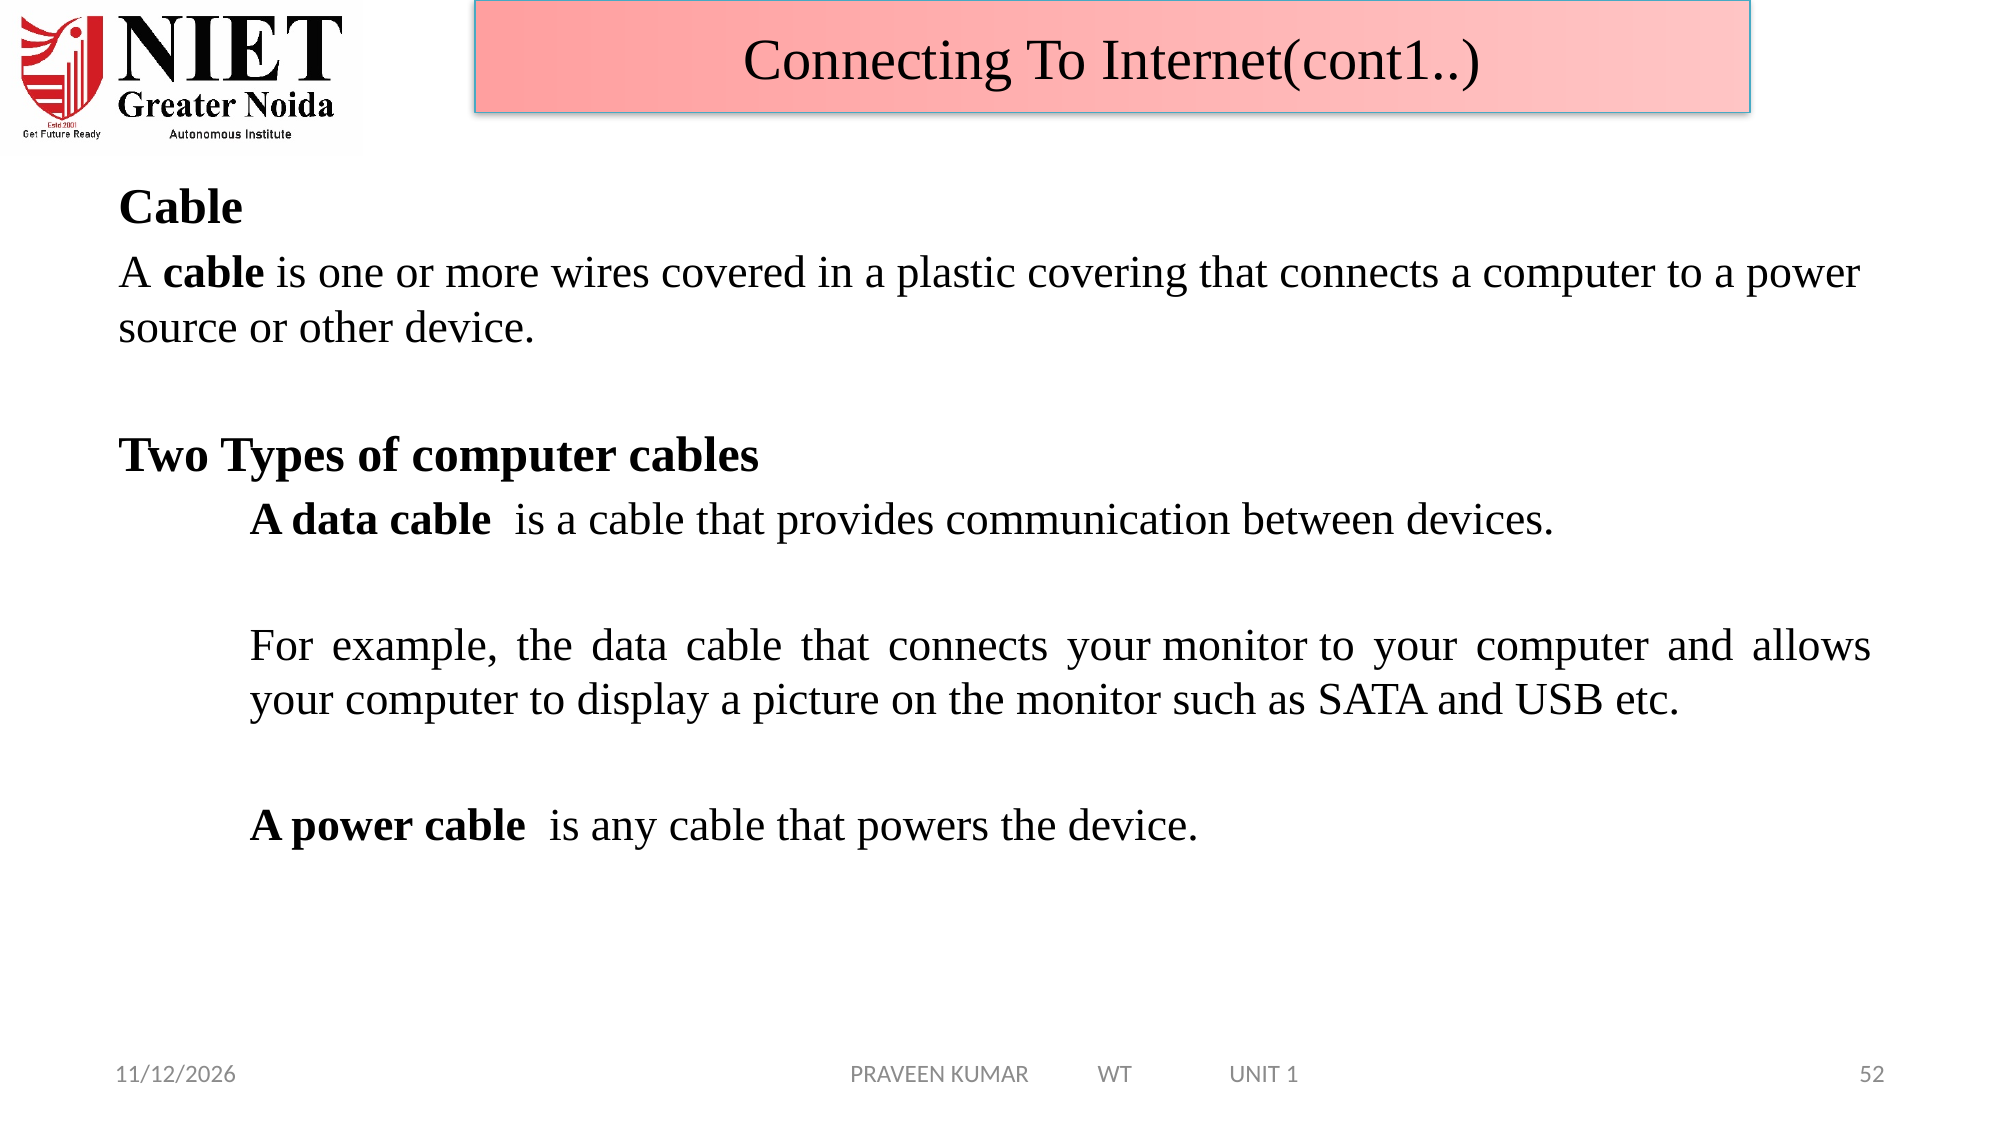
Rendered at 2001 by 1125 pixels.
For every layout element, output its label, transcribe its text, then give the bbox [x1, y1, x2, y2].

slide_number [99, 1042, 567, 1103]
text_box Connecting To Internet(cont1..) [474, 0, 1751, 113]
slide_number 52 [1433, 1042, 1900, 1103]
footer PRAVEEN KUMAR WT UNIT 1 [662, 1042, 1433, 1103]
text_box Cable A cable is one or more wires covered in a plastic covering that connects a computer to a power source or other device. Two Types of computer cables A data cable is a cable that provides communication between devices. For example, the data cable that connects your monitor to your computer and allows your computer to display a picture on the monitor such as SATA and USB etc. A power cable is any cable that powers the device. [84, 166, 1888, 967]
picture [0, 0, 363, 156]
